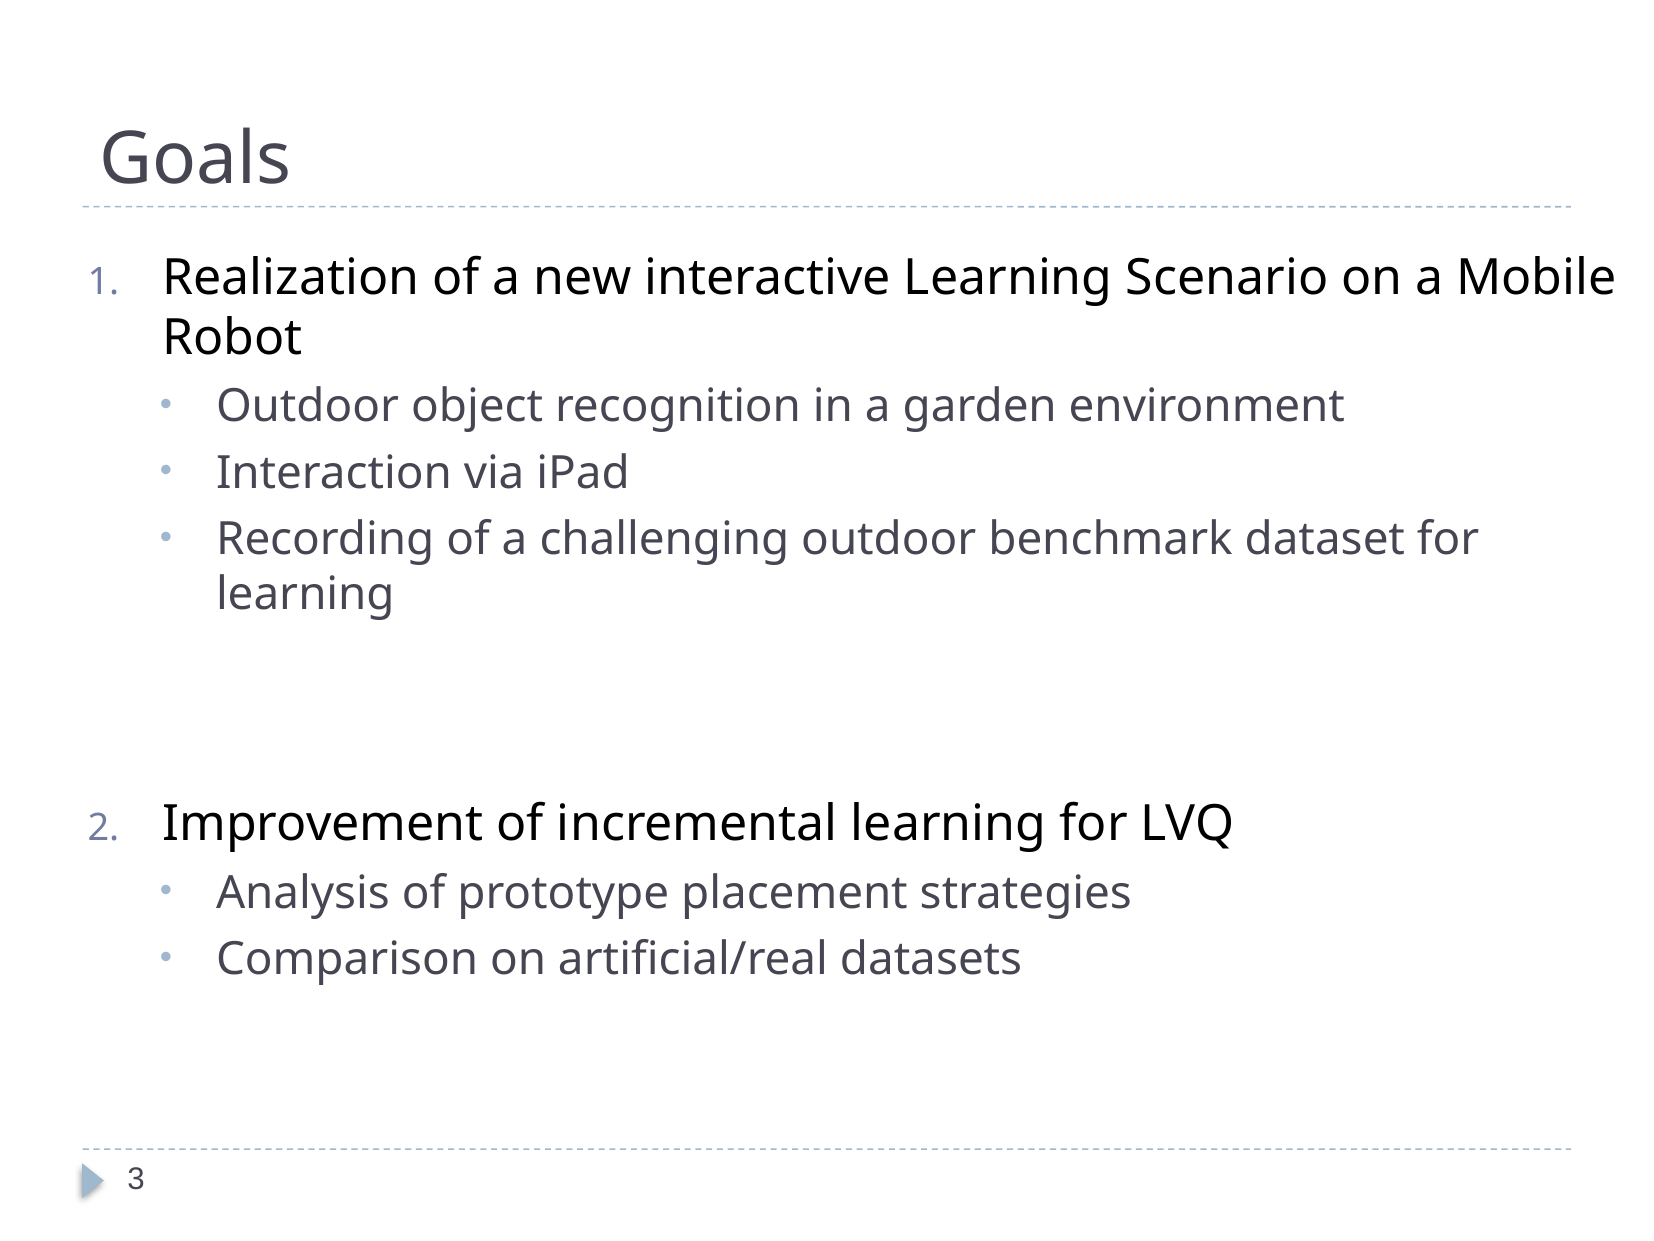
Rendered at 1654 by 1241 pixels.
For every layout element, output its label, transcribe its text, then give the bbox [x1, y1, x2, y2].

title Goals [82, 27, 1571, 207]
list Realization of a new interactive Learning Scenario on a Mobile Robot Outdoor object recognition in a garden environment Interaction via iPad Recording of a challenging outdoor benchmark dataset for learning Improvement of incremental learning for LVQ Analysis of prototype placement strategies Comparison on artificial/real datasets [70, 236, 1654, 1226]
